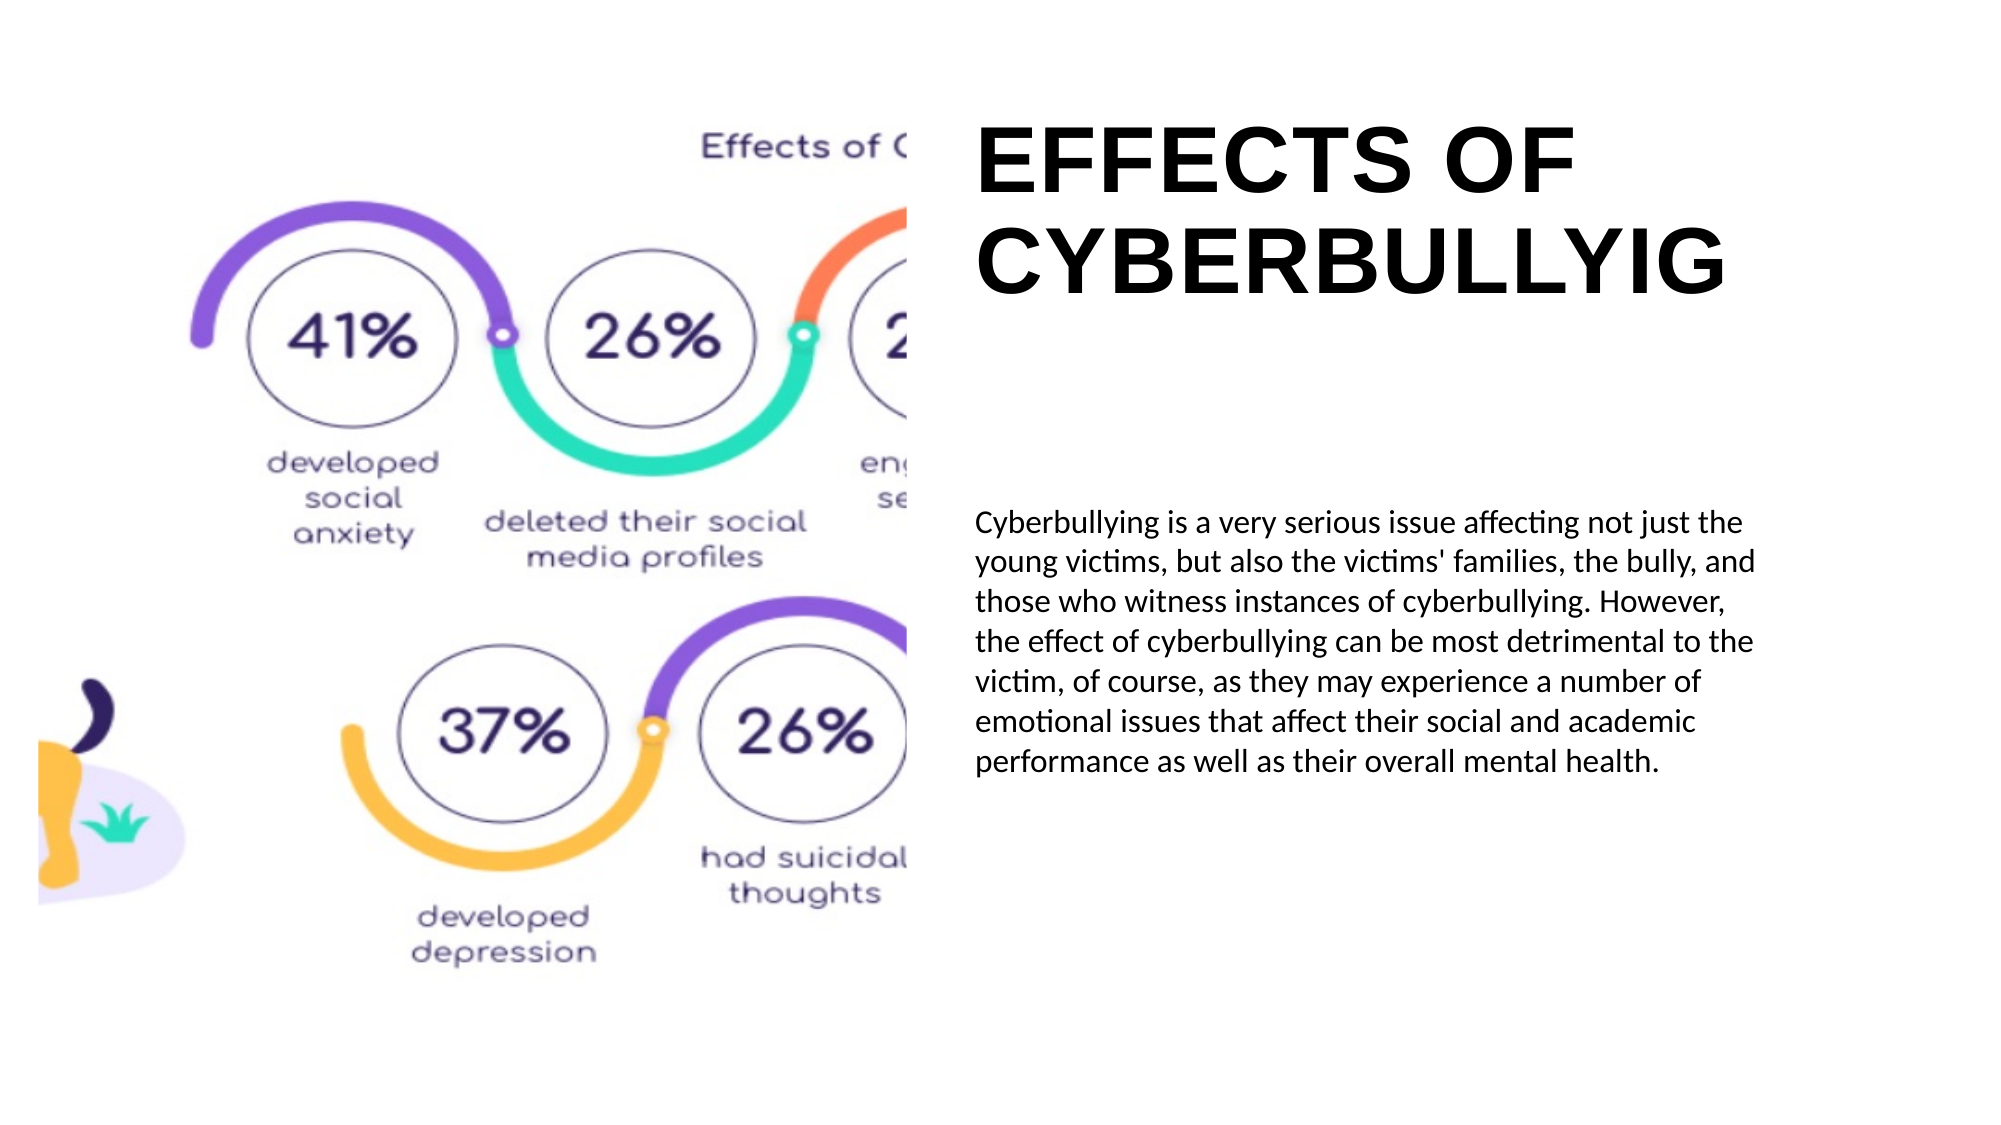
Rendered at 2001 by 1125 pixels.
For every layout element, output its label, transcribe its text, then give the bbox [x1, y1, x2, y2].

title EFFECTS OF CYBERBULLYIG [975, 0, 1778, 322]
picture [38, 75, 907, 1049]
list Cyberbullying is a very serious issue affecting not just the young victims, but also the victims' families, the bully, and those who witness instances of cyberbullying. However, the effect of cyberbullying can be most detrimental to the victim, of course, as they may experience a number of emotional issues that affect their social and academic performance as well as their overall mental health. [975, 492, 1778, 793]
